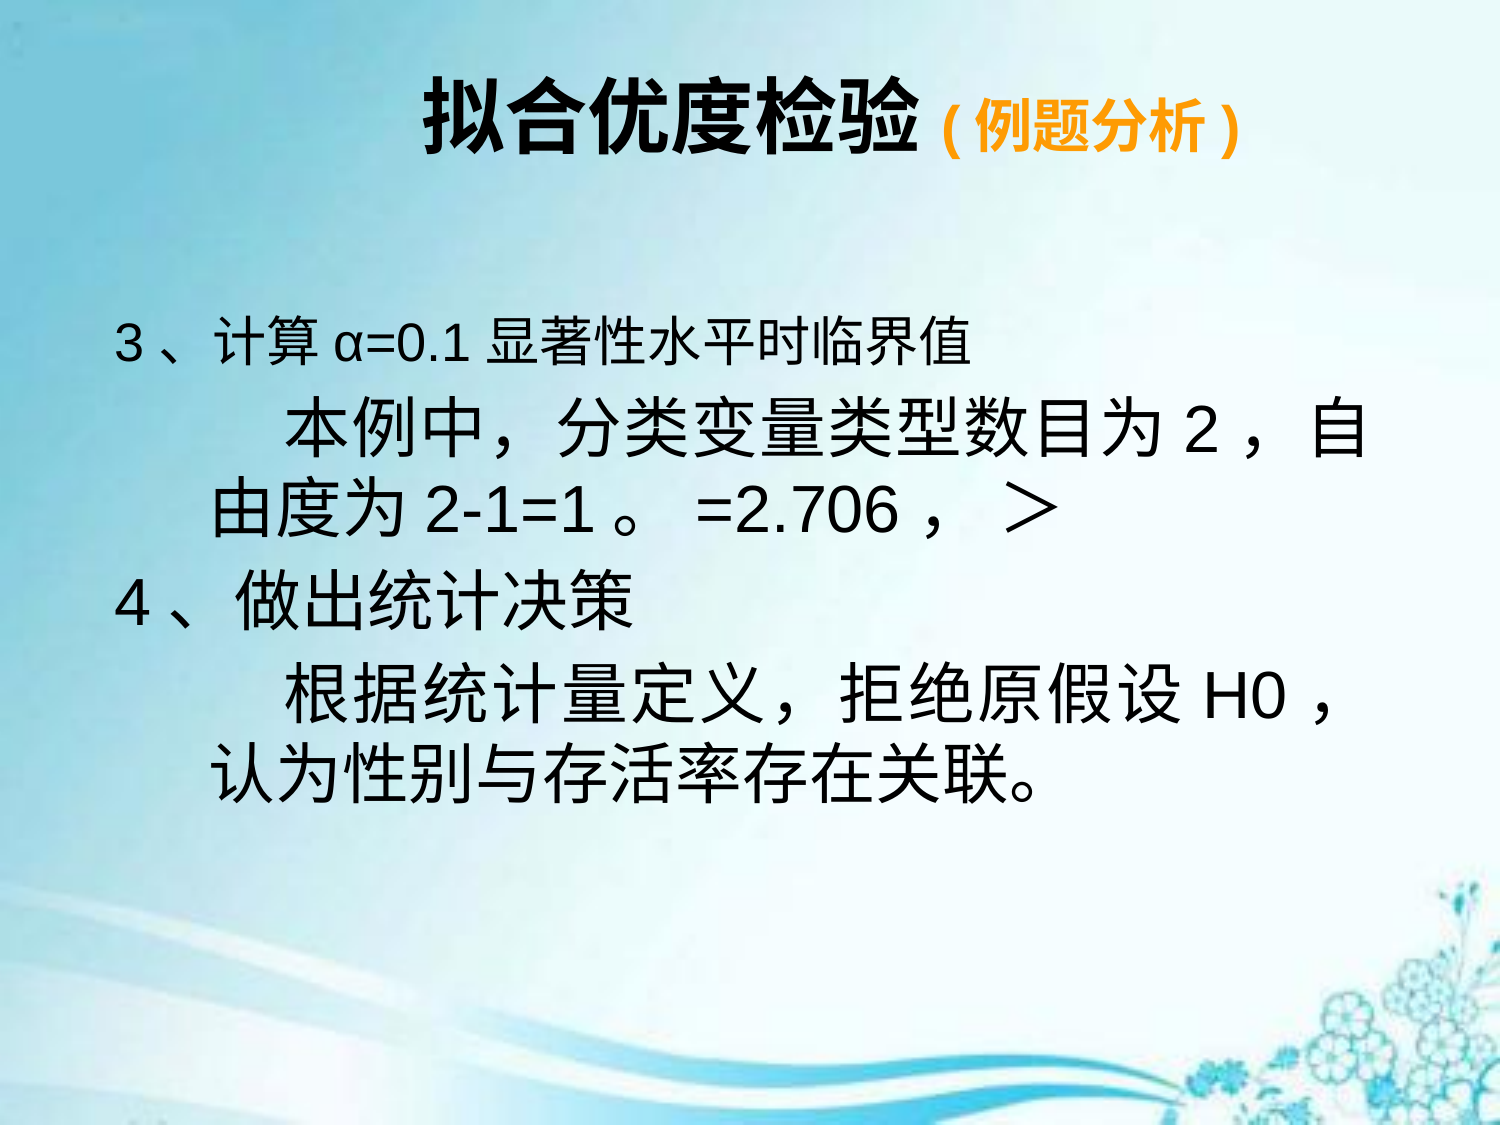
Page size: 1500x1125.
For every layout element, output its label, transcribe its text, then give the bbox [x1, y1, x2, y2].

picture [0, 0, 1500, 1125]
title 拟合优度检验(例题分析) [275, 24, 1388, 213]
